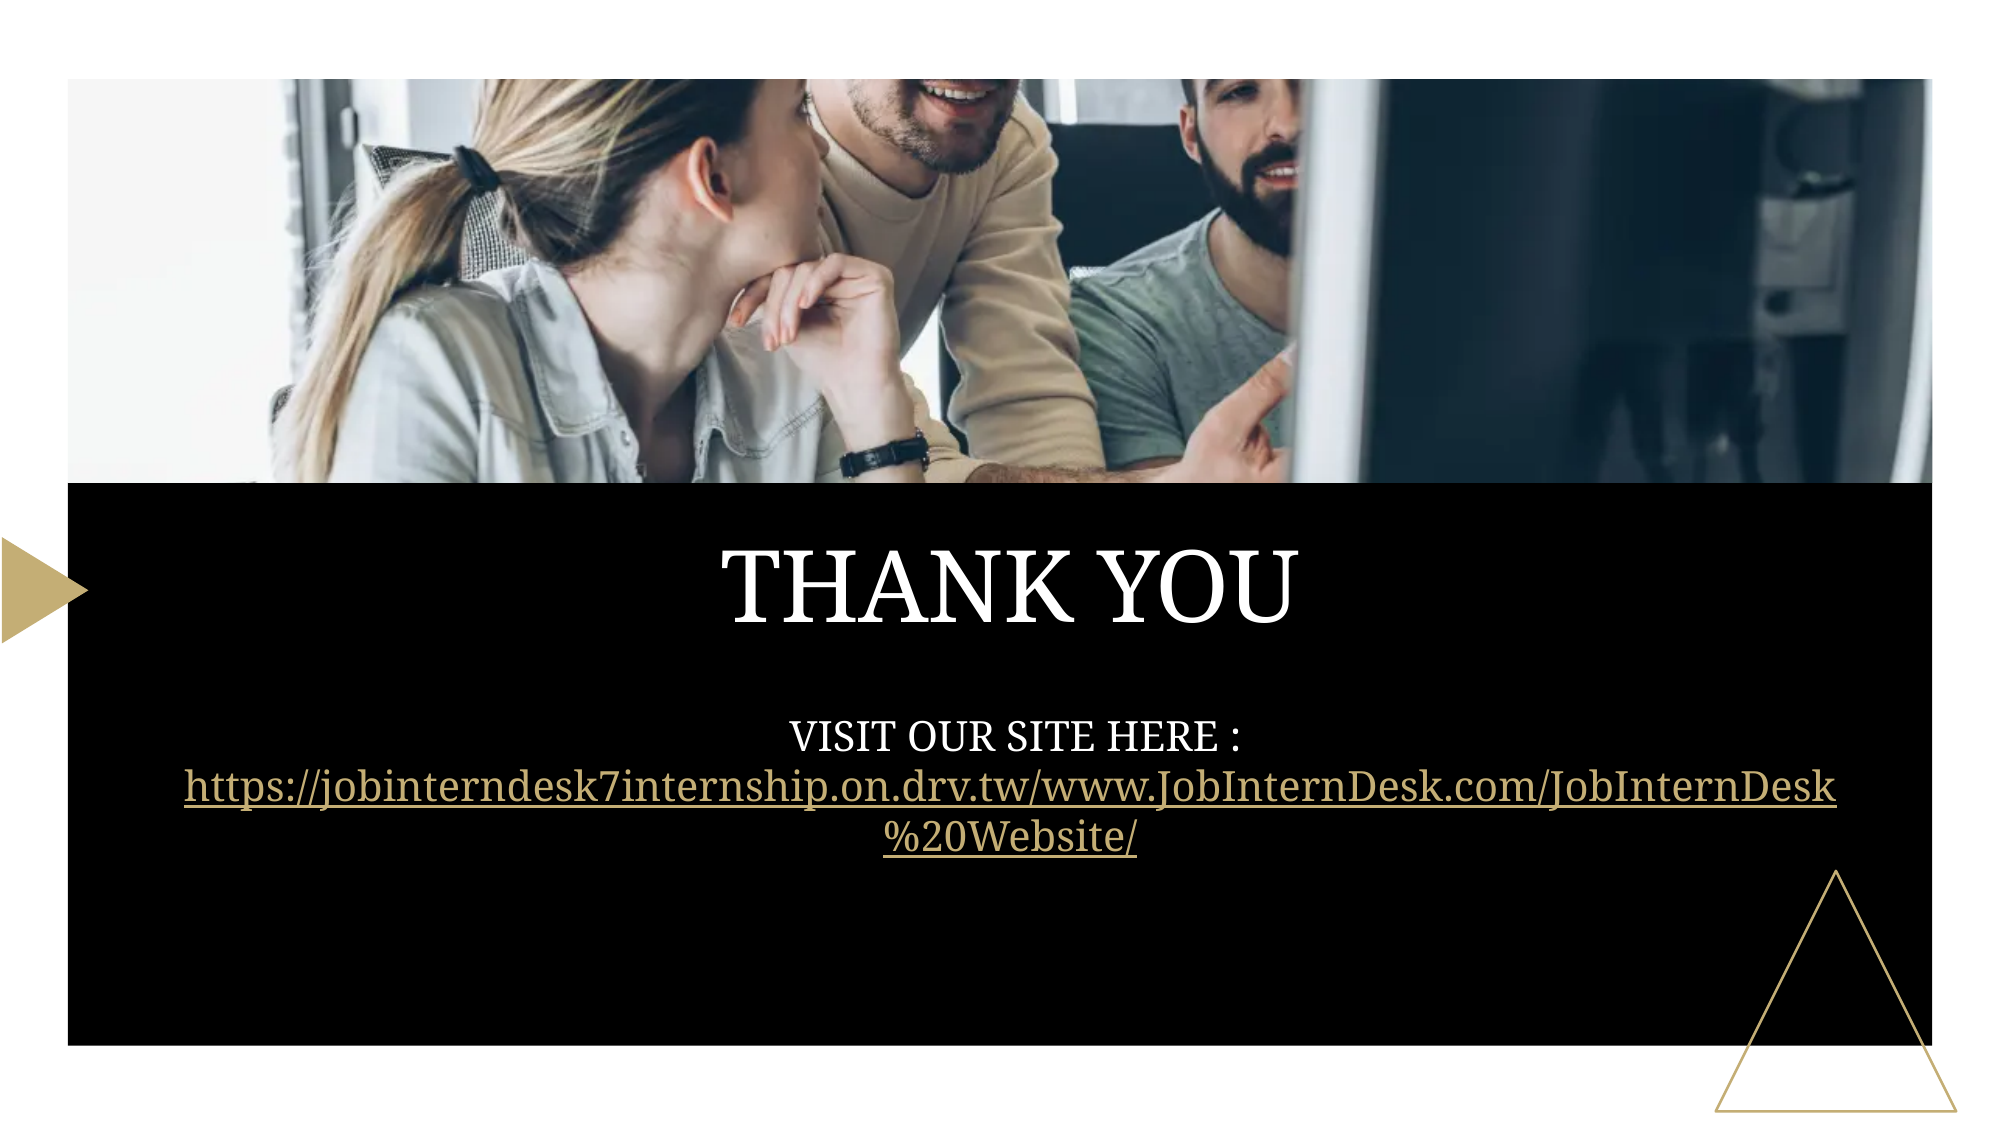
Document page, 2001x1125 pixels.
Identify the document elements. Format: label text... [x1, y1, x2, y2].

title THANK YOU [152, 515, 1868, 665]
list VISIT OUR SITE HERE : https://jobinterndesk7internship.on.drv.tw/www.JobInternDesk.com/JobInternDesk%20Website/ [152, 702, 1868, 996]
picture [67, 78, 1933, 484]
